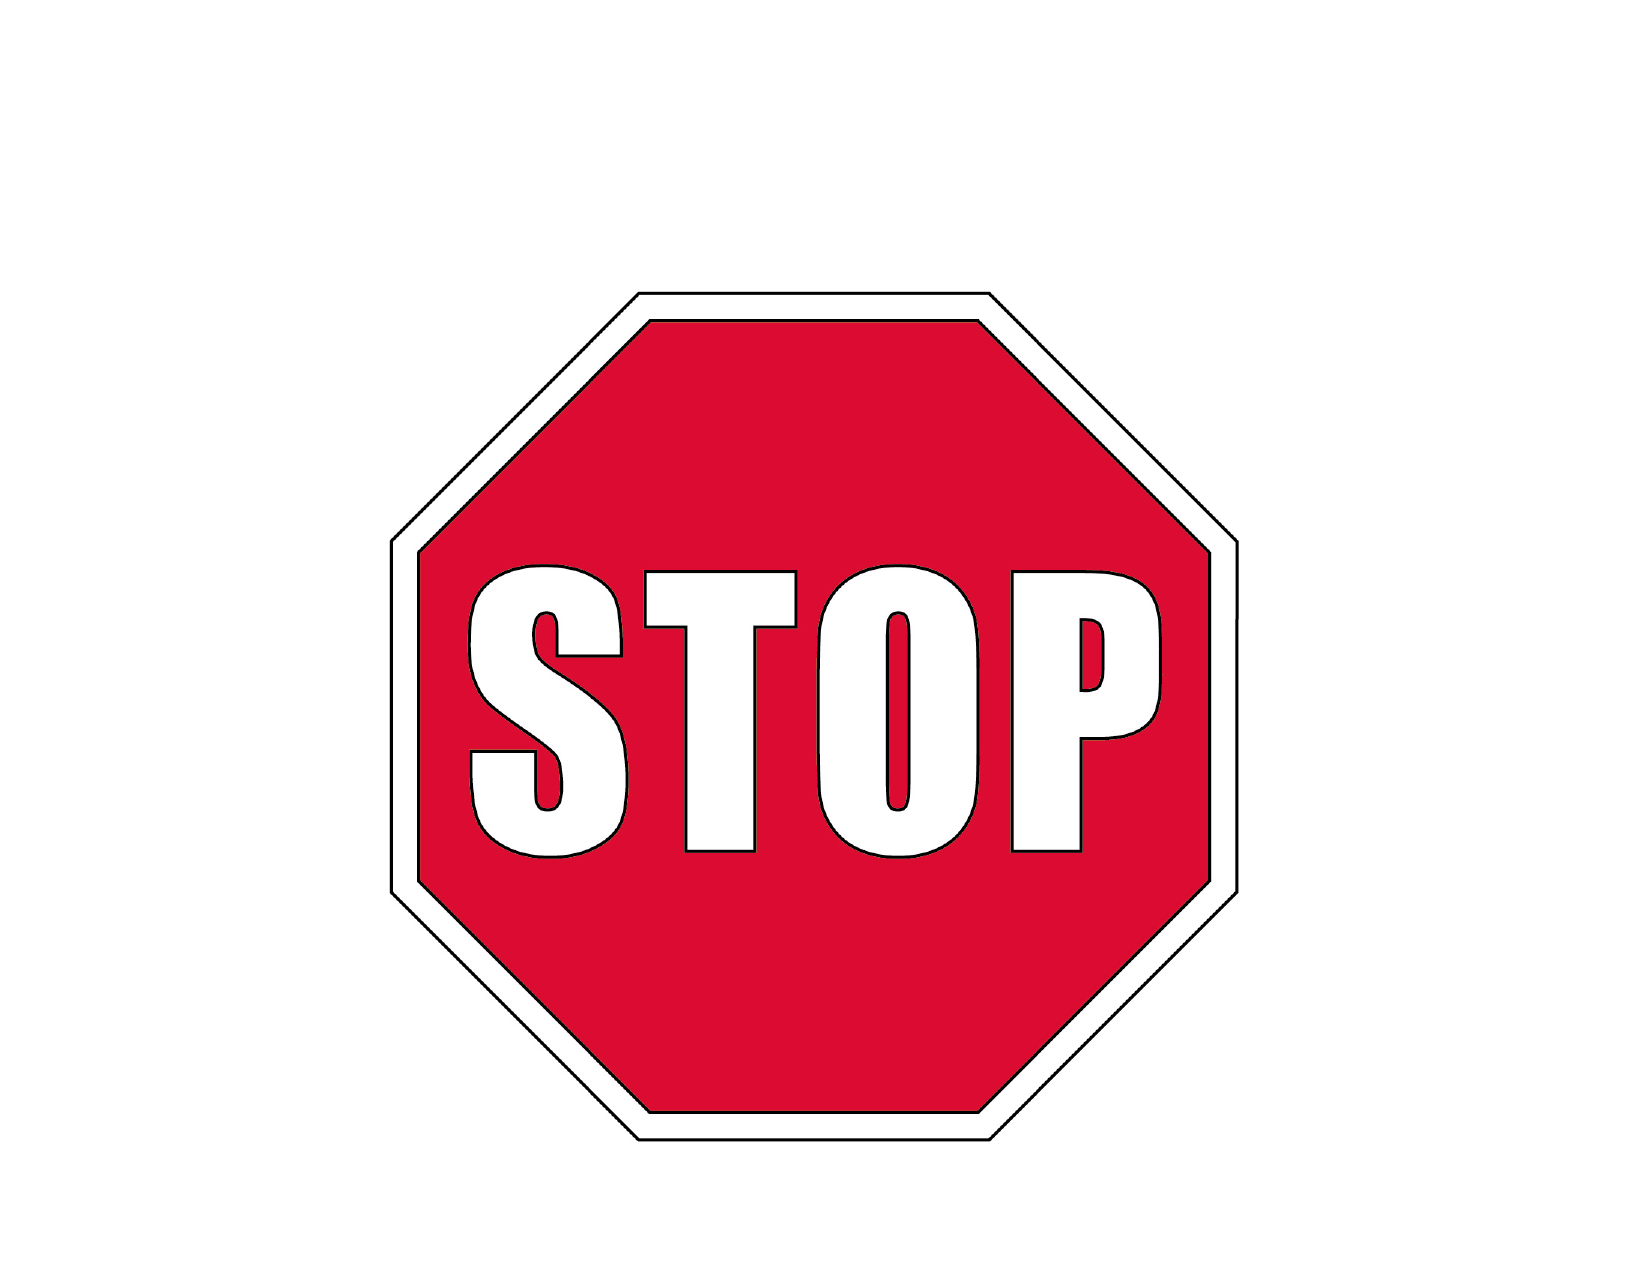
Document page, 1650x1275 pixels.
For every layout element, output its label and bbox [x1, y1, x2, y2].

picture [363, 271, 1264, 1172]
